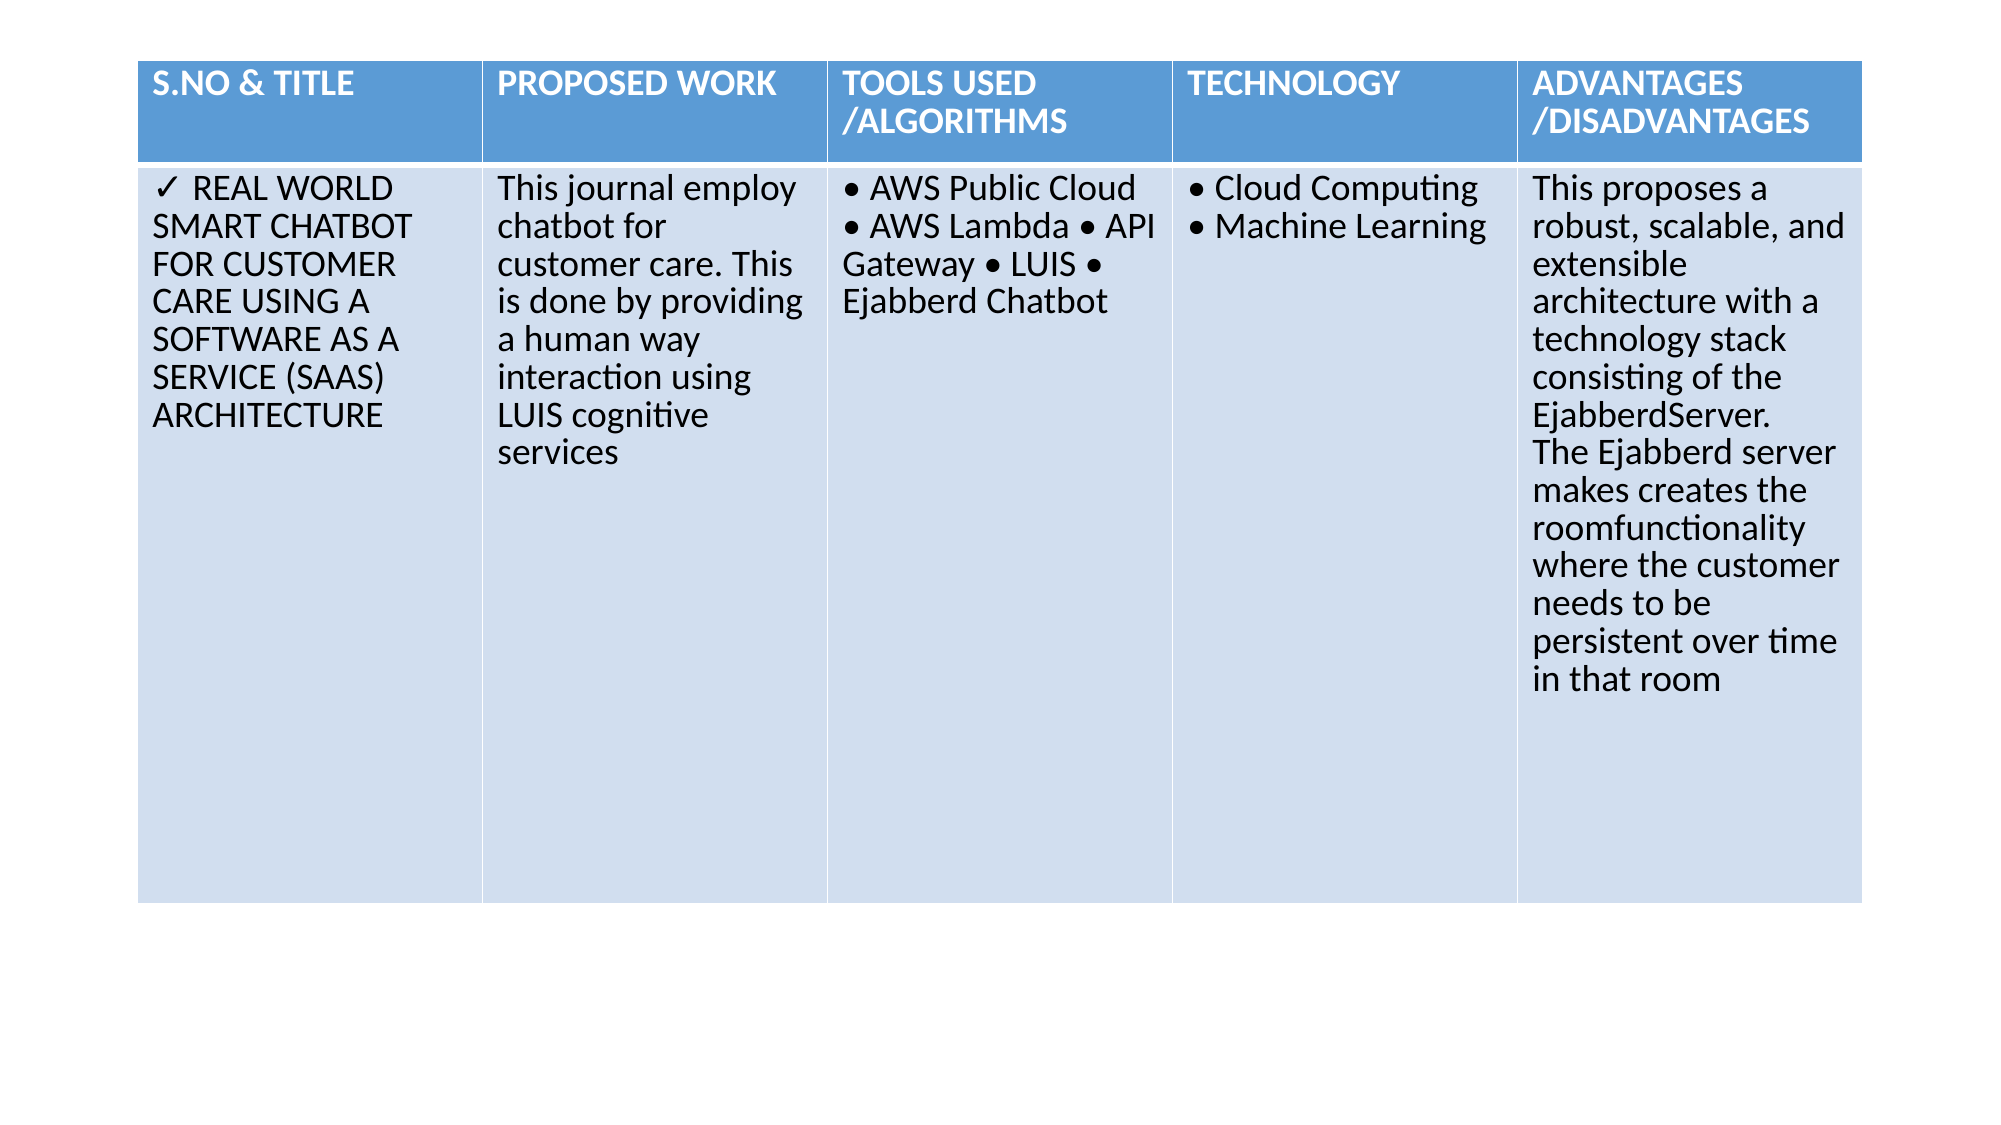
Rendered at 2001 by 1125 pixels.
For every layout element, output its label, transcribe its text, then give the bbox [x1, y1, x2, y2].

table_header S.NO & TITLE [138, 61, 482, 162]
table_header ADVANTAGES /DISADVANTAGES [1518, 61, 1862, 162]
table_header TOOLS USED /ALGORITHMS [828, 61, 1172, 162]
table_header PROPOSED WORK [483, 61, 827, 162]
table_cell • AWS Public Cloud • AWS Lambda • API Gateway • LUIS • Ejabberd Chatbot [828, 168, 1172, 903]
table_cell ✓ REAL WORLD SMART CHATBOT FOR CUSTOMER CARE USING A SOFTWARE AS A SERVICE (SAAS) ARCHITECTURE [138, 168, 482, 903]
table_header TECHNOLOGY [1173, 61, 1517, 162]
table_cell This proposes a robust, scalable, and extensible architecture with a technology stack consisting of the EjabberdServer. The Ejabberd server makes creates the roomfunctionality where the customer needs to be persistent over time in that room [1518, 168, 1862, 903]
table_cell This journal employ chatbot for customer care. This is done by providing a human way interaction using LUIS cognitive services [483, 168, 827, 903]
table_cell • Cloud Computing • Machine Learning [1173, 168, 1517, 903]
